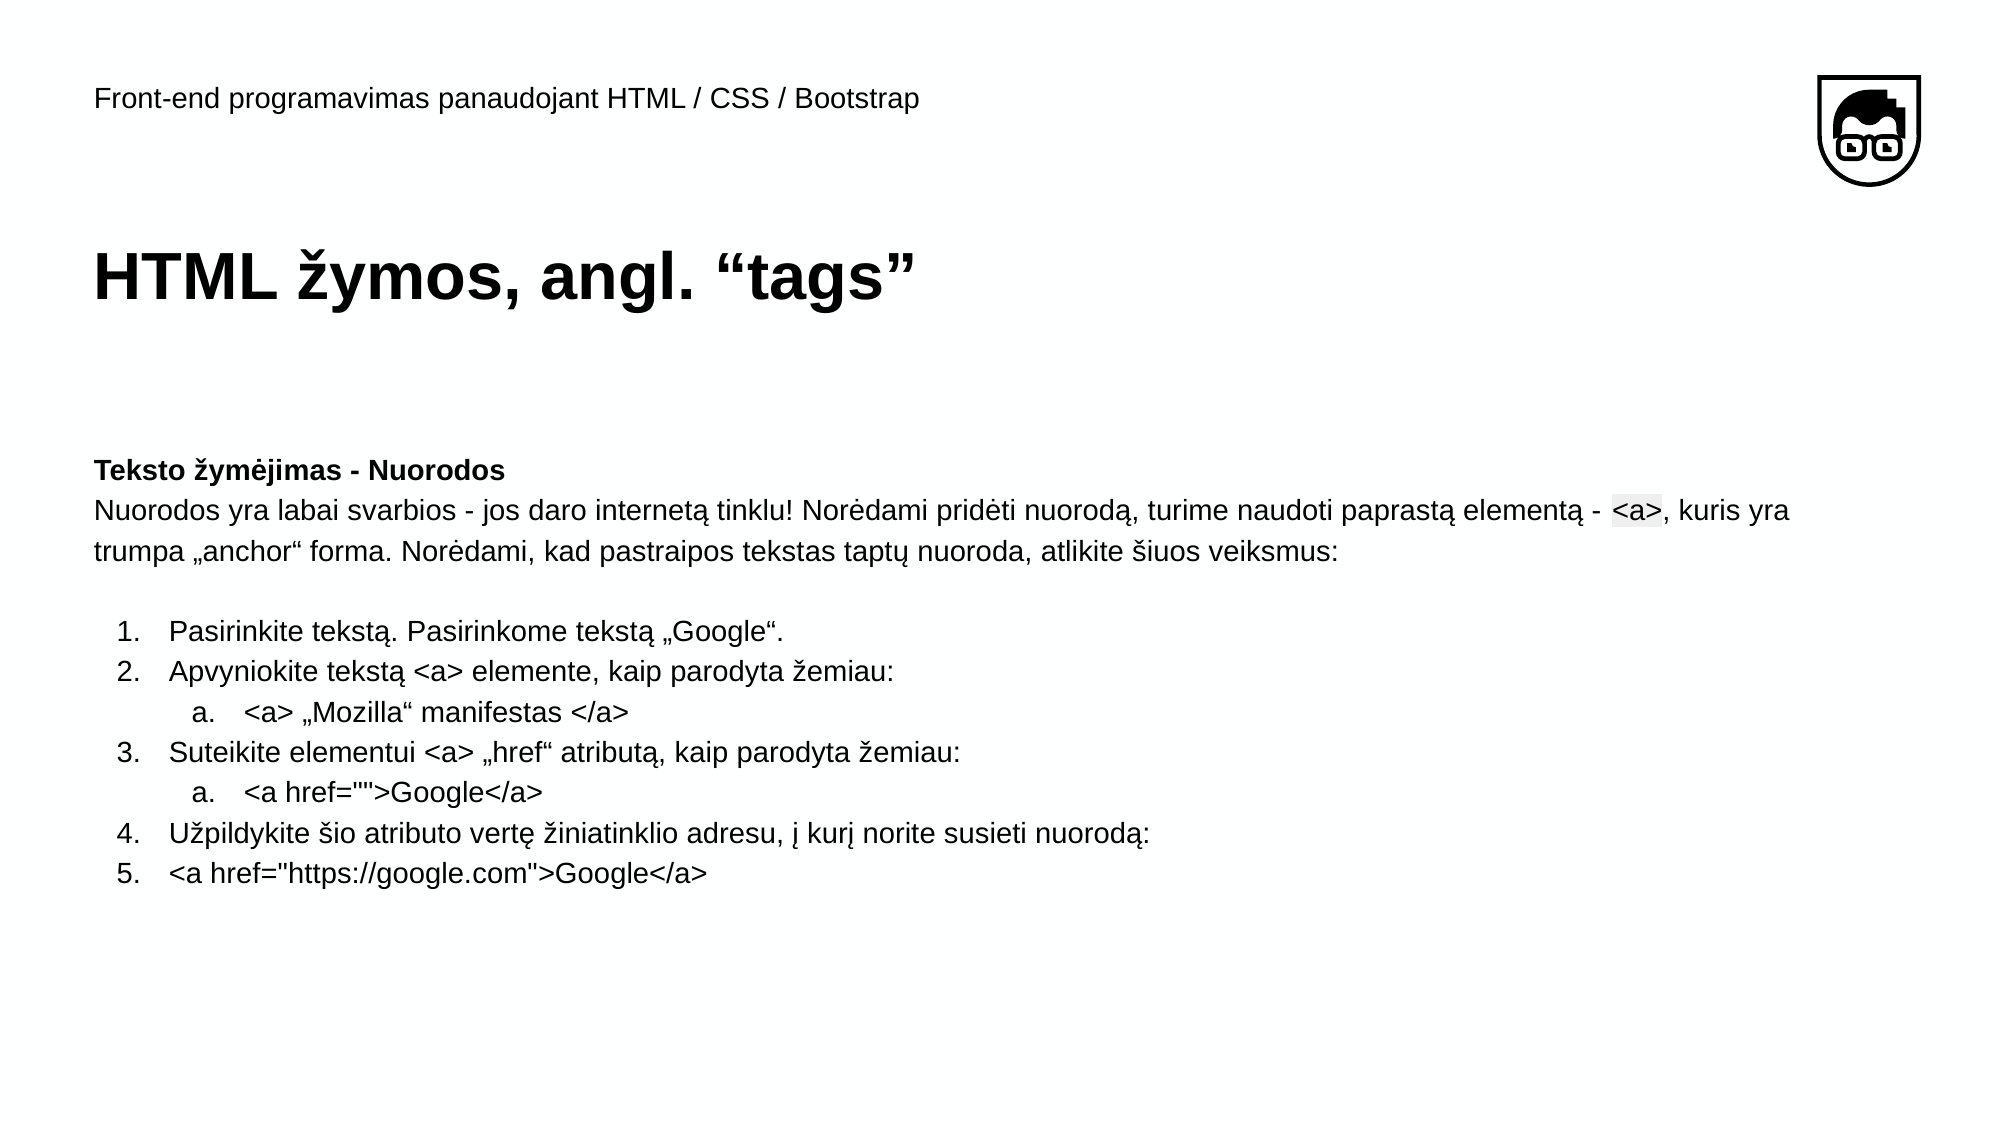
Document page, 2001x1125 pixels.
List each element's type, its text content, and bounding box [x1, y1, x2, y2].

list Front-end programavimas panaudojant HTML / CSS / Bootstrap [78, 75, 1102, 150]
title HTML žymos, angl. “tags” [78, 224, 1851, 438]
list Teksto žymėjimas - Nuorodos Nuorodos yra labai svarbios - jos daro internetą tinklu! Norėdami pridėti nuorodą, turime naudoti paprastą elementą - <a>, kuris yra trumpa „anchor“ forma. Norėdami, kad pastraipos tekstas taptų nuoroda, atlikite šiuos veiksmus: Pasirinkite tekstą. Pasirinkome tekstą „Google“. Apvyniokite tekstą <a> elemente, kaip parodyta žemiau: <a> „Mozilla“ manifestas </a> Suteikite elementui <a> „href“ atributą, kaip parodyta žemiau: <a href="">Google</a> Užpildykite šio atributo vertę žiniatinklio adresu, į kurį norite susieti nuorodą: <a href="https://google.com">Google</a> [78, 438, 1861, 1125]
